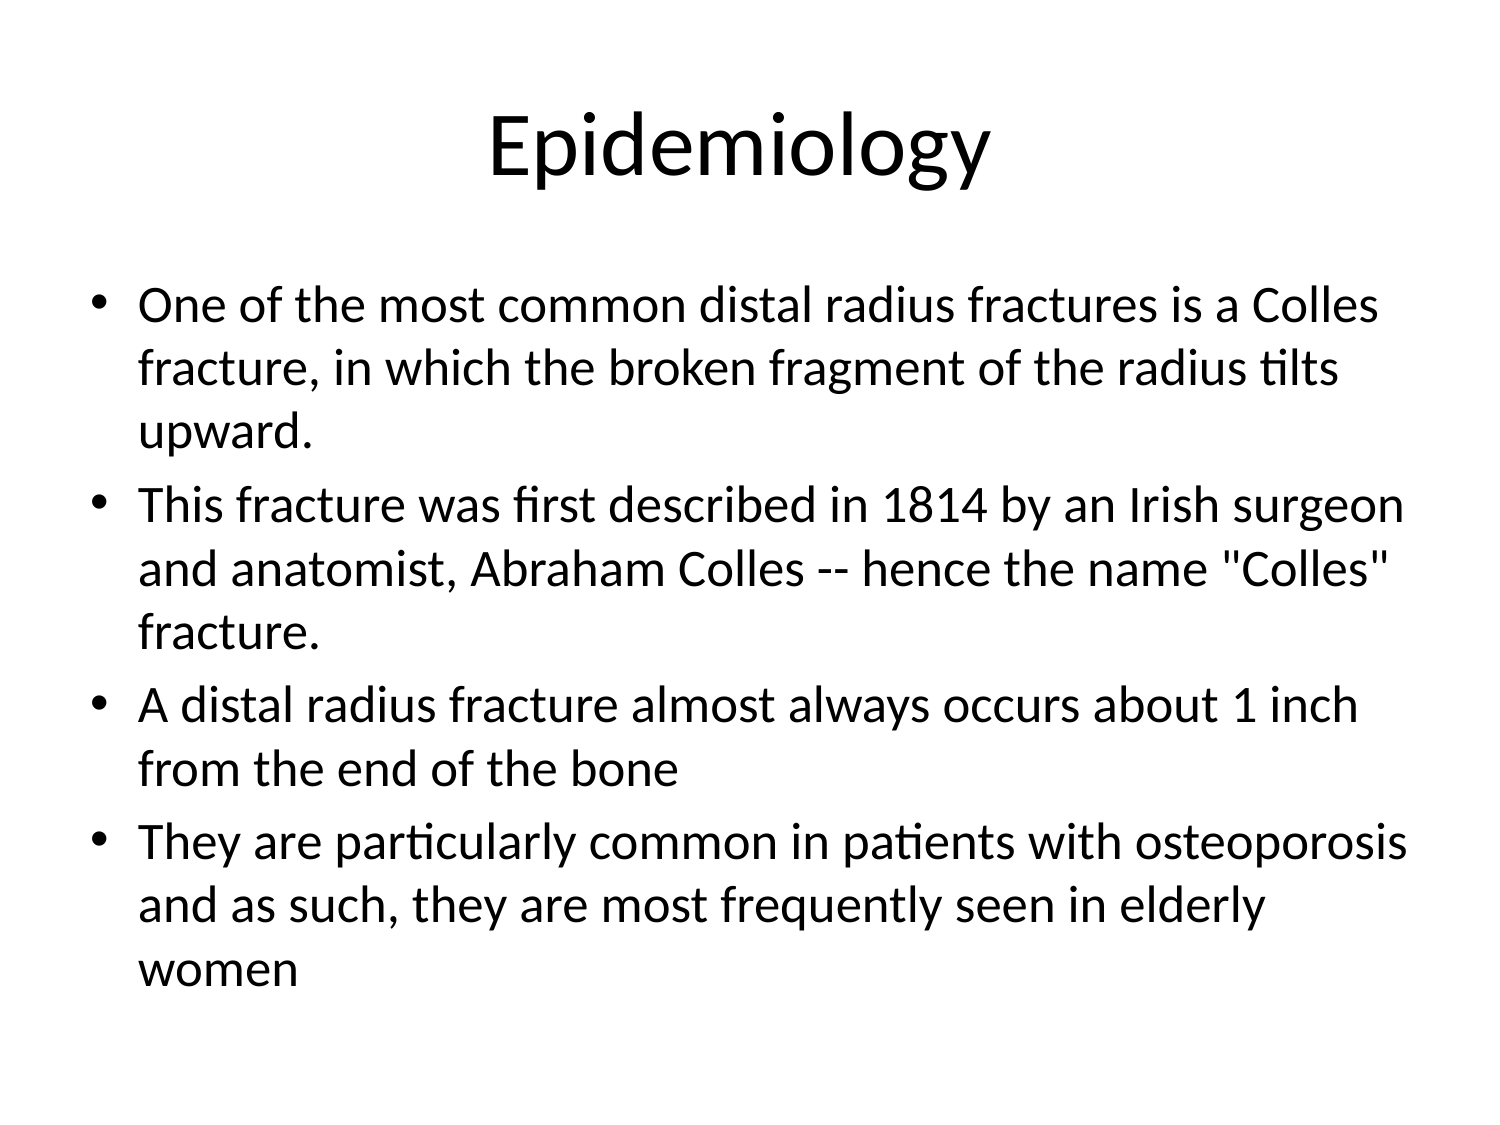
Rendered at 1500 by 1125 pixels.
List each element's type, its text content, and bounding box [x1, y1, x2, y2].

list One of the most common distal radius fractures is a Colles fracture, in which the broken fragment of the radius tilts upward. This fracture was first described in 1814 by an Irish surgeon and anatomist, Abraham Colles -- hence the name "Colles" fracture. A distal radius fracture almost always occurs about 1 inch from the end of the bone They are particularly common in patients with osteoporosis and as such, they are most frequently seen in elderly women [75, 262, 1425, 1005]
title Epidemiology [75, 45, 1425, 233]
